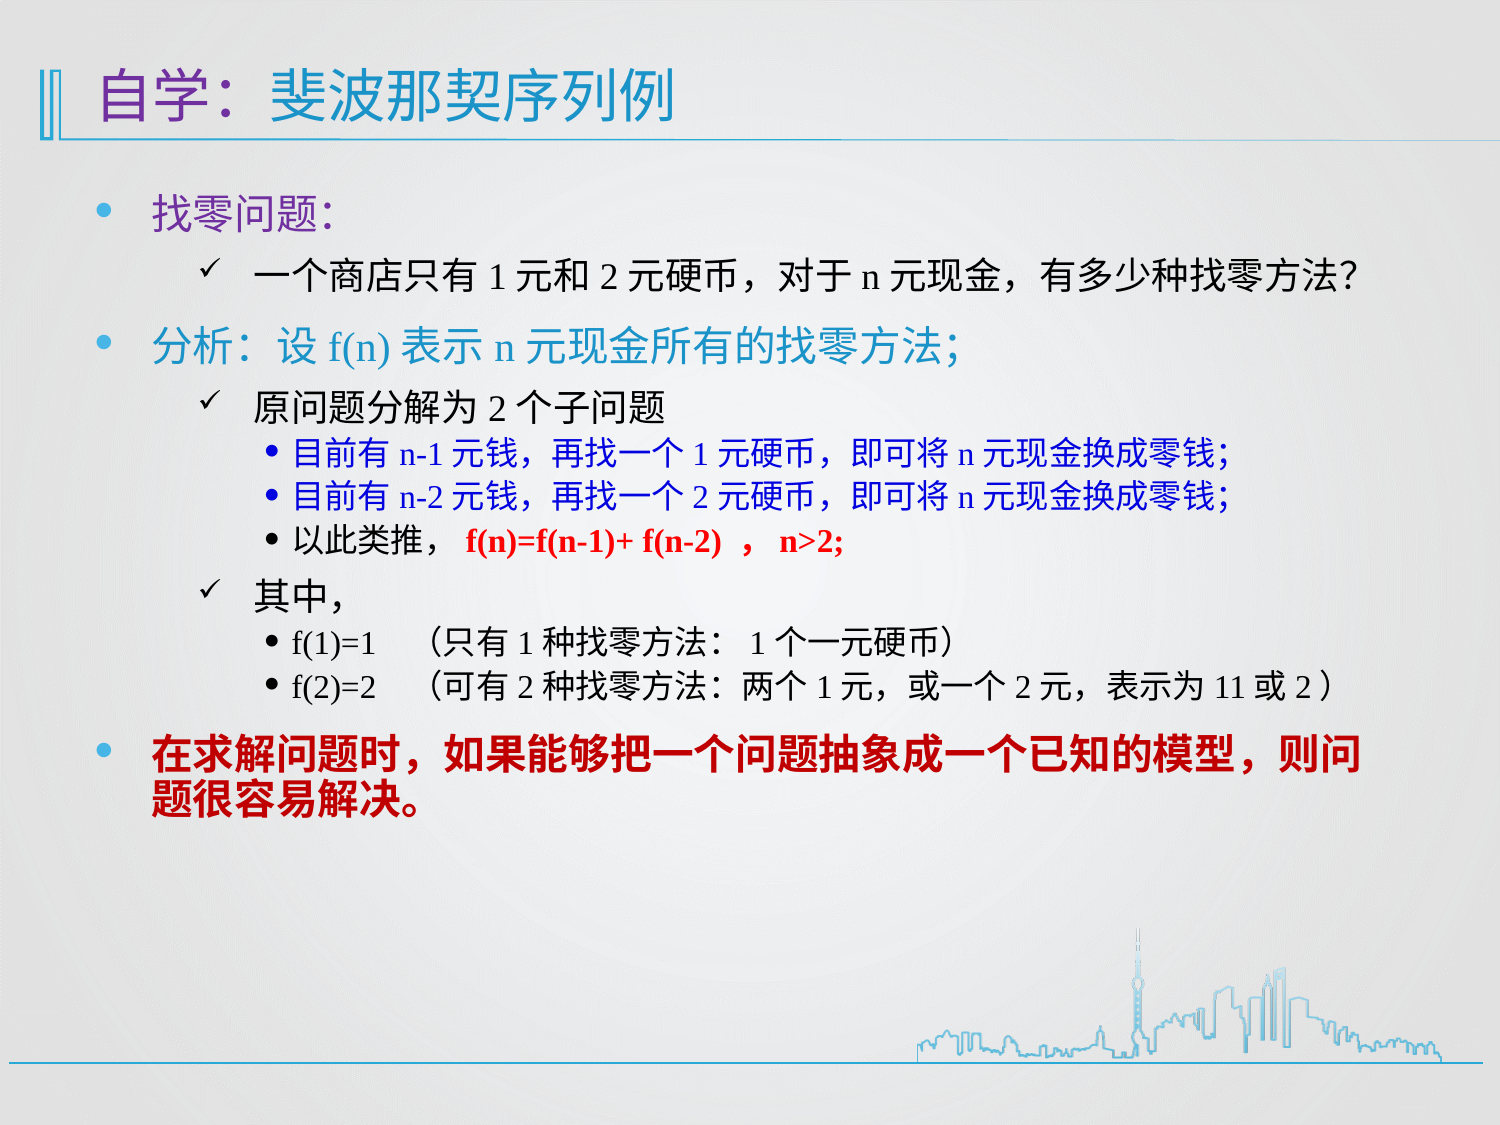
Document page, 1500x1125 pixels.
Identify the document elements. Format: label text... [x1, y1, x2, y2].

picture [0, 0, 1500, 1125]
title 自学：斐波那契序列例 [79, 41, 1407, 138]
list 找零问题： 一个商店只有1元和2元硬币，对于n元现金，有多少种找零方法？ 分析：设f(n)表示n元现金所有的找零方法； 原问题分解为2个子问题 目前有n-1元钱，再找一个1元硬币，即可将n元现金换成零钱； 目前有n-2元钱，再找一个2元硬币，即可将n元现金换成零钱； 以此类推，f(n)=f(n-1)+ f(n-2) ，n>2; 其中， f(1)=1 （只有1种找零方法：1个一元硬币） f(2)=2 （可有2种找零方法：两个1元，或一个2元，表示为11或2） 在求解问题时，如果能够把一个问题抽象成一个已知的模型，则问题很容易解决。 [79, 186, 1407, 1063]
